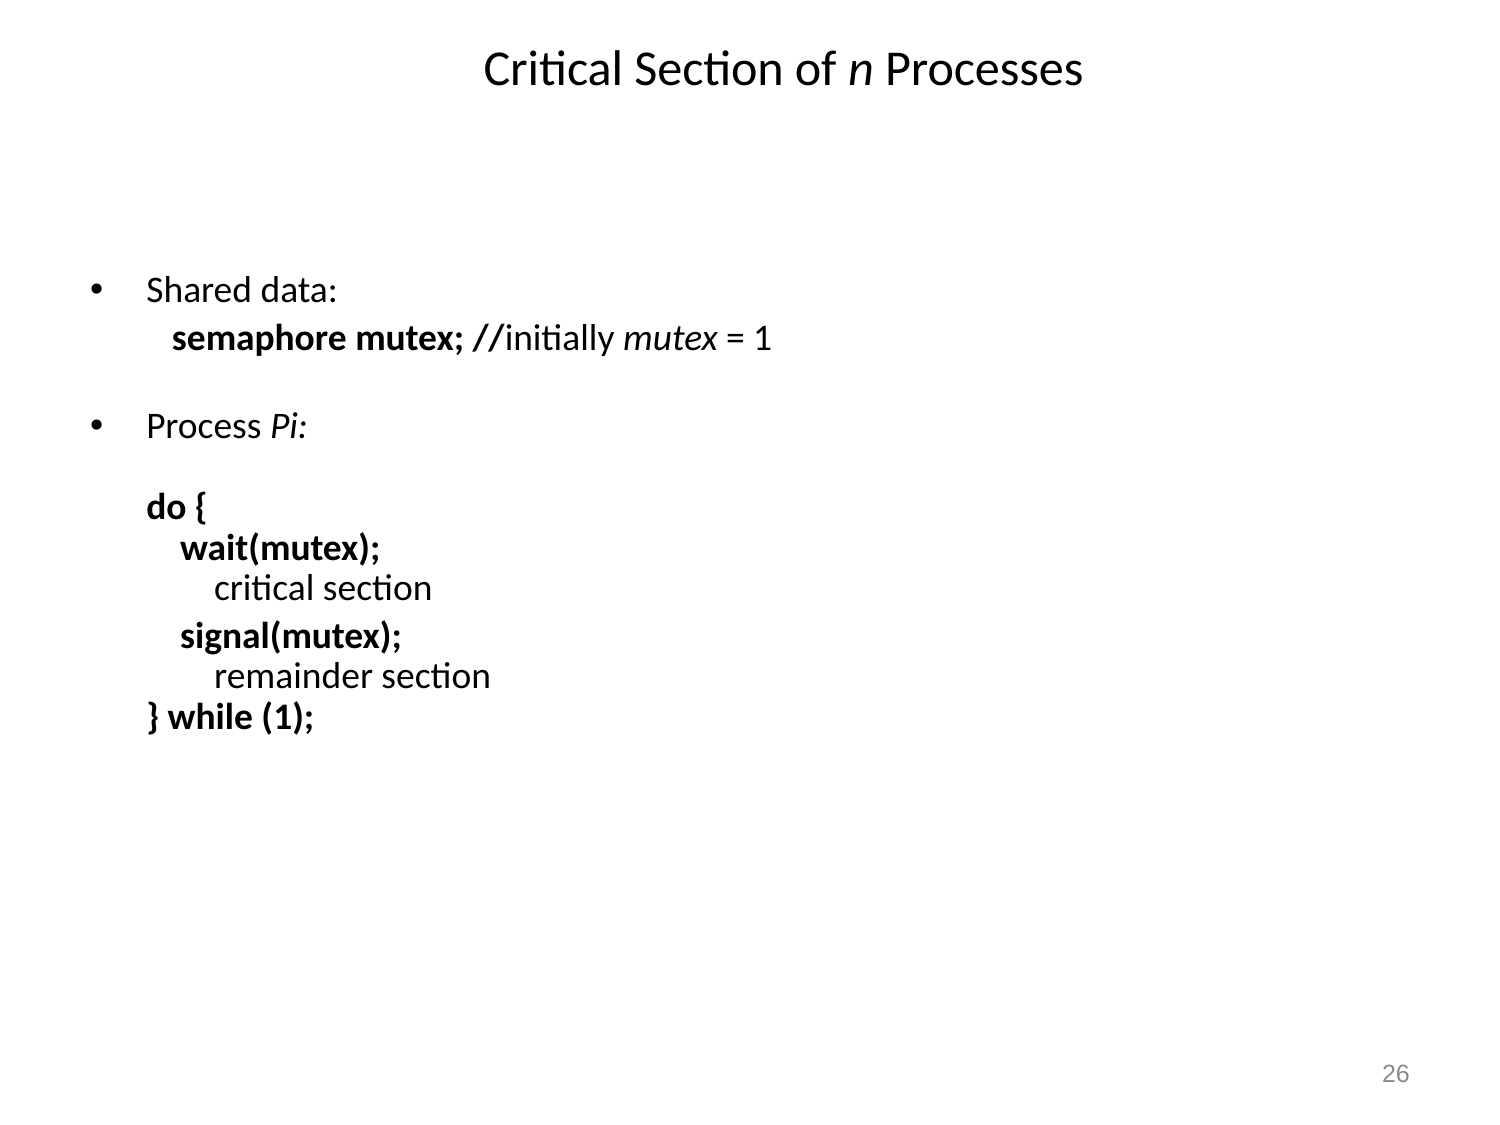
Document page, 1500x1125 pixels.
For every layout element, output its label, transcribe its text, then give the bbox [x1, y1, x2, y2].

slide_number 26 [1074, 1042, 1425, 1103]
list Shared data: semaphore mutex; //initially mutex = 1 Process Pi: do { wait(mutex); critical section signal(mutex); remainder section } while (1); [75, 262, 1425, 1005]
title Critical Section of n Processes [189, 28, 1379, 104]
